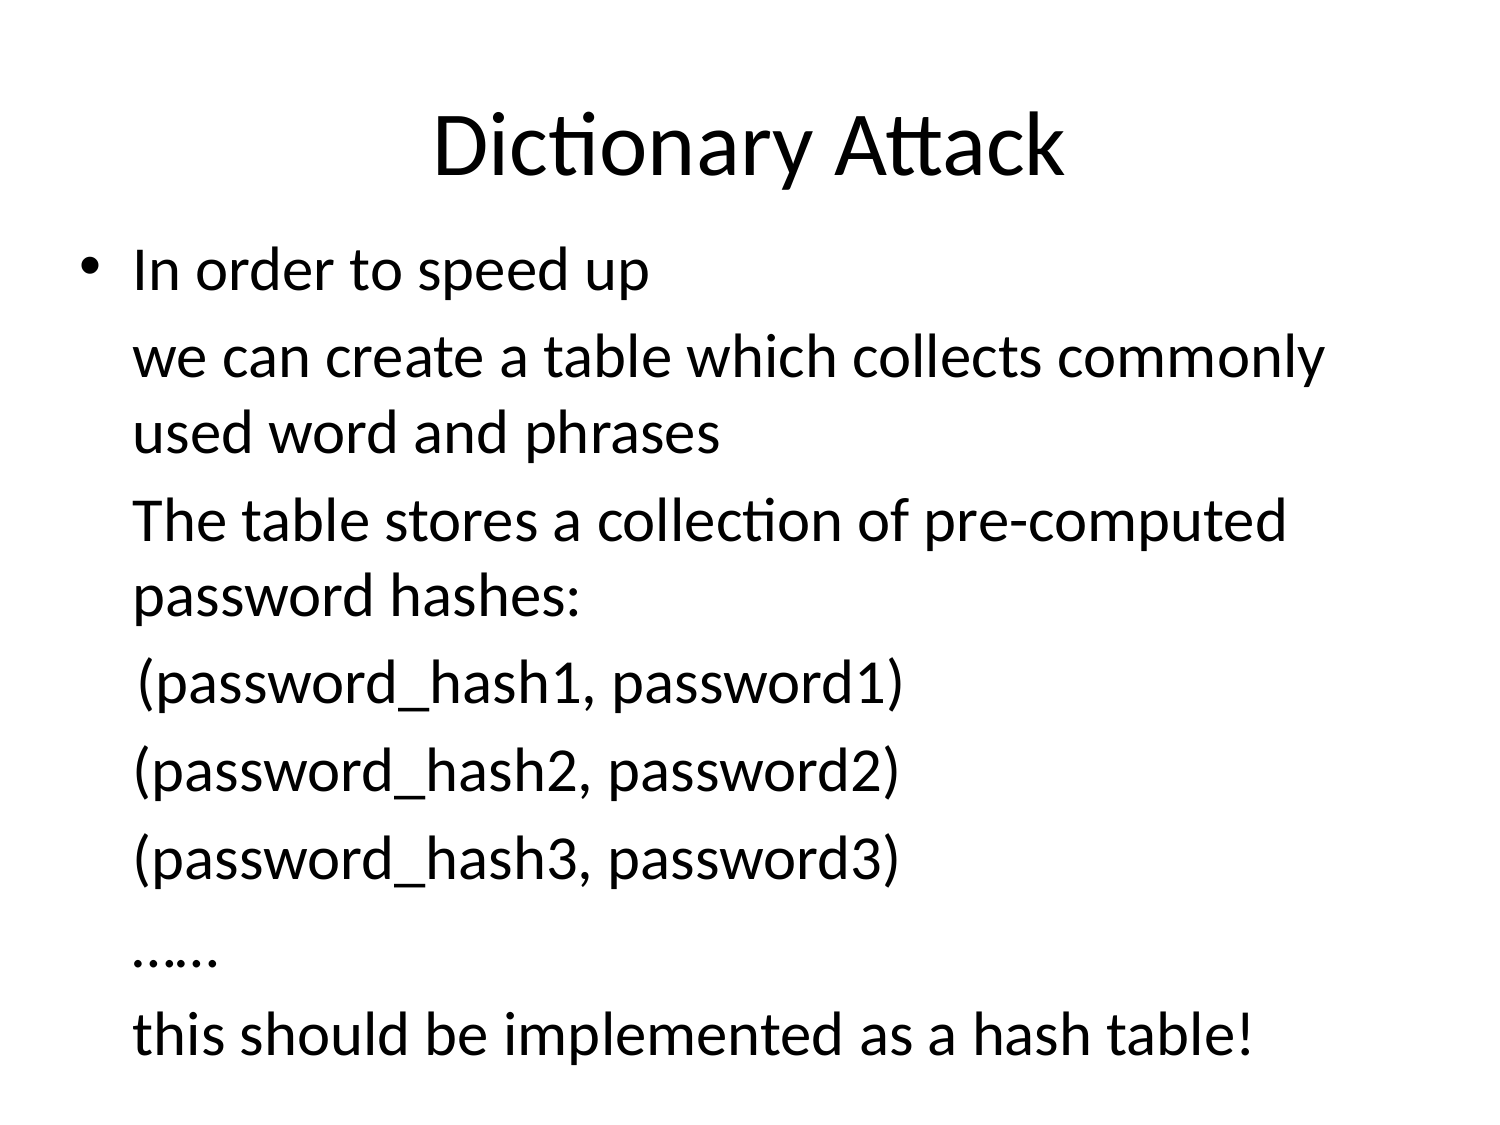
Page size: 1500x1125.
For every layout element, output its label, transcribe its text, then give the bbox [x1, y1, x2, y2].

title Dictionary Attack [74, 44, 1426, 233]
list In order to speed up we can create a table which collects commonly used word and phrases The table stores a collection of pre-computed password hashes: (password_hash1, password1) (password_hash2, password2) (password_hash3, password3) …… this should be implemented as a hash table! [64, 219, 1416, 1083]
